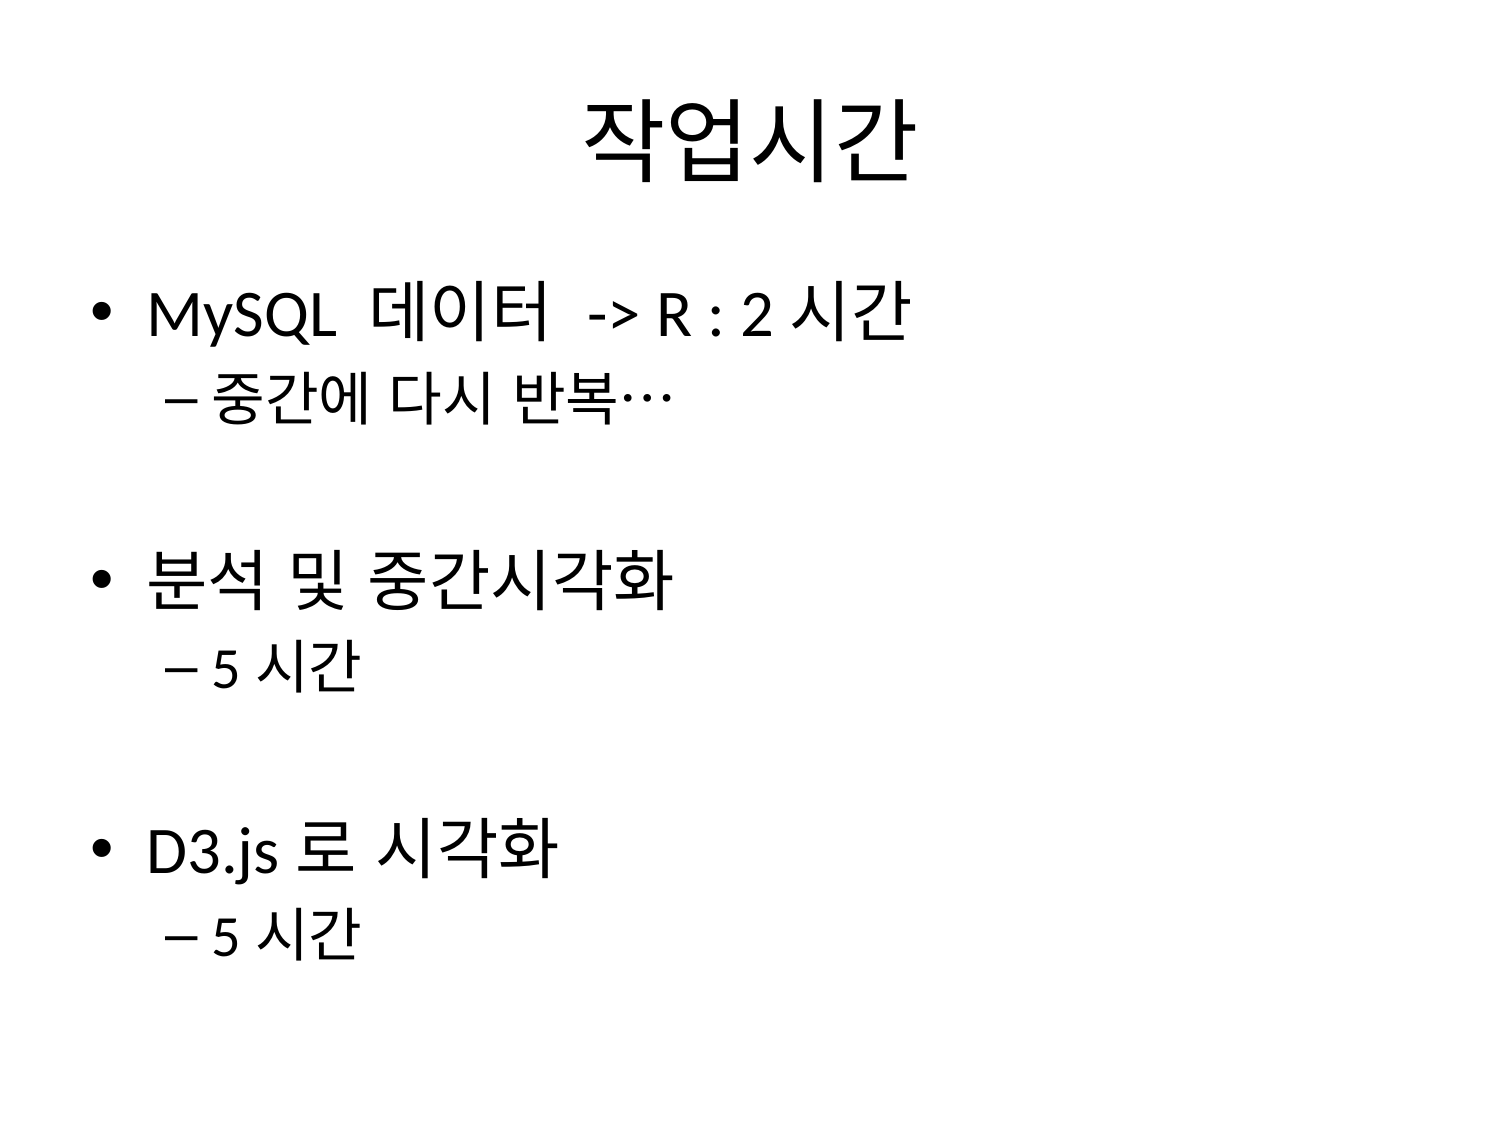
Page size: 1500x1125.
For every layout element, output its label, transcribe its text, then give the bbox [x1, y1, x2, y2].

list MySQL 데이터 -> R : 2시간 중간에 다시 반복… 분석 및 중간시각화 5시간 D3.js로 시각화 5시간 [75, 262, 1425, 1005]
title 작업시간 [75, 45, 1425, 233]
